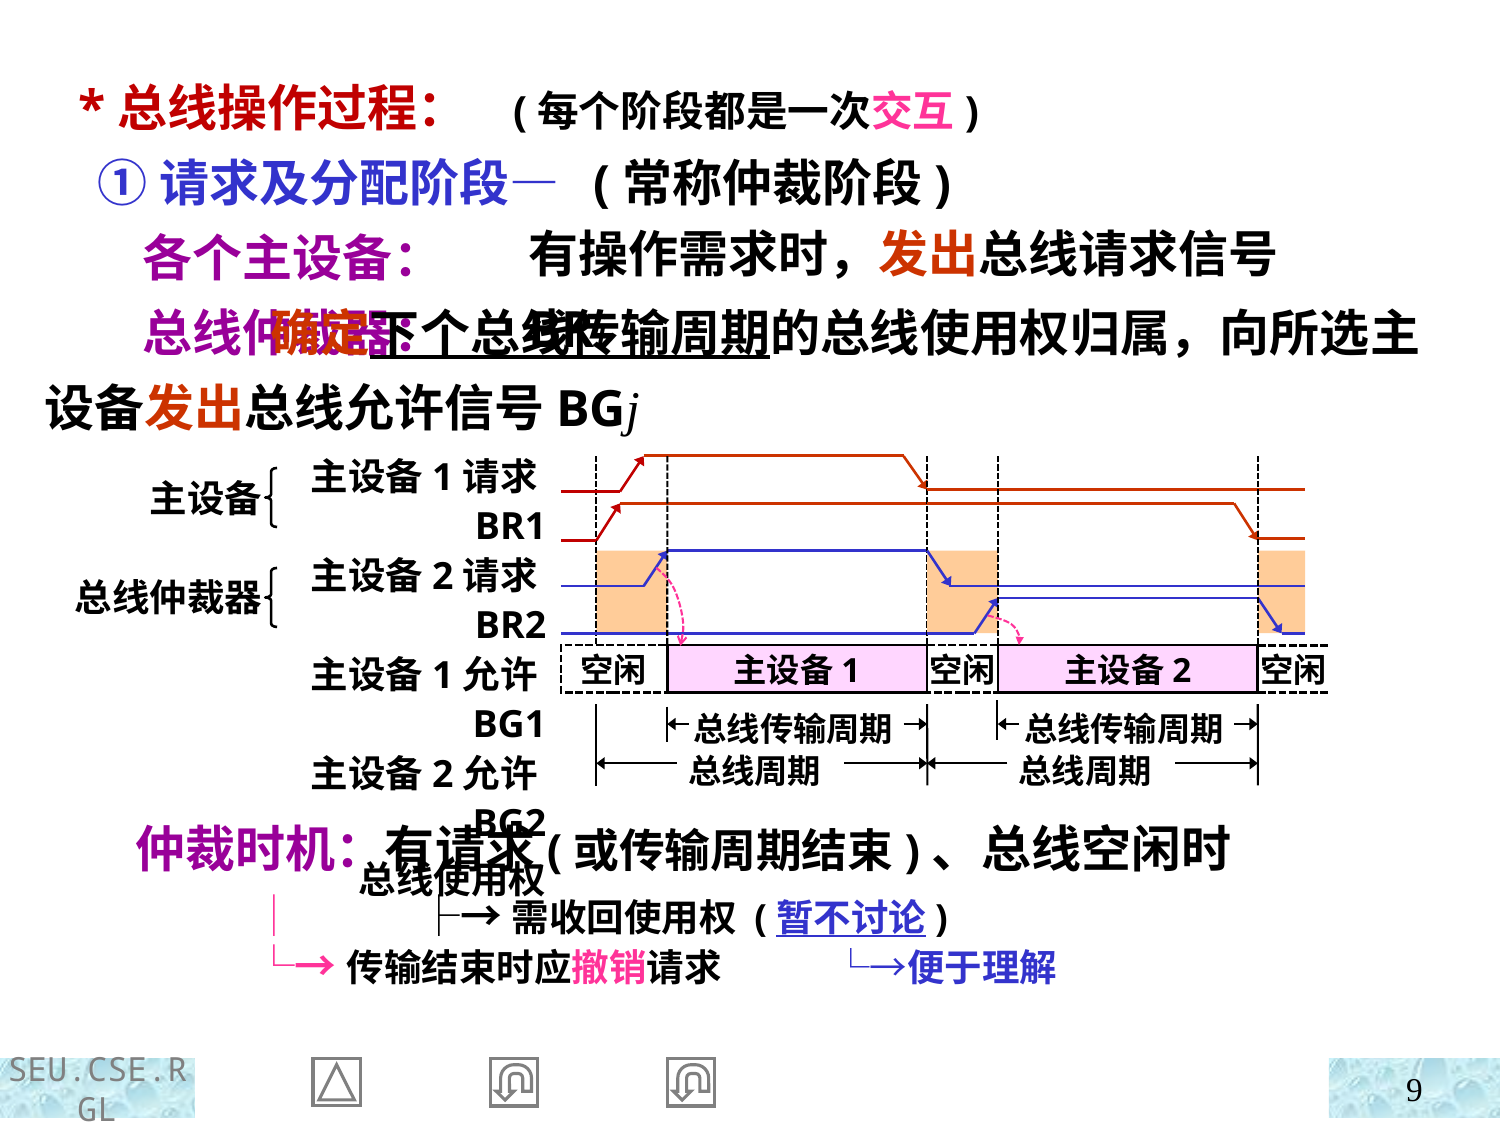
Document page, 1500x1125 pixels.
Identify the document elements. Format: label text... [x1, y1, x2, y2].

text_box 11 [0, 1058, 195, 1118]
text_box 确定下个总线传输周期的总线使用权归属，向所选主设备发出总线允许信号BGj [29, 278, 1471, 444]
text_box [490, 1058, 538, 1107]
text_box [667, 1058, 715, 1107]
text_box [926, 455, 1329, 788]
text_box 有操作需求时，发出总线请求信号BRi [513, 199, 1385, 278]
text_box *总线操作过程： (每个阶段都是一次交互) ①请求及分配阶段— (常称仲裁阶段) 各个主设备： 总线仲裁器： [37, 54, 1090, 278]
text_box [596, 455, 925, 788]
text_box [313, 1058, 361, 1106]
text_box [70, 444, 668, 705]
slide_number 9 [1328, 1058, 1500, 1118]
text_box 仲裁时机：有请求(或传输周期结束)、总线空闲时 │ ├→需收回使用权 (暂不讨论) └→传输结束时应撤销请求 └→便于理解 [29, 795, 1465, 998]
